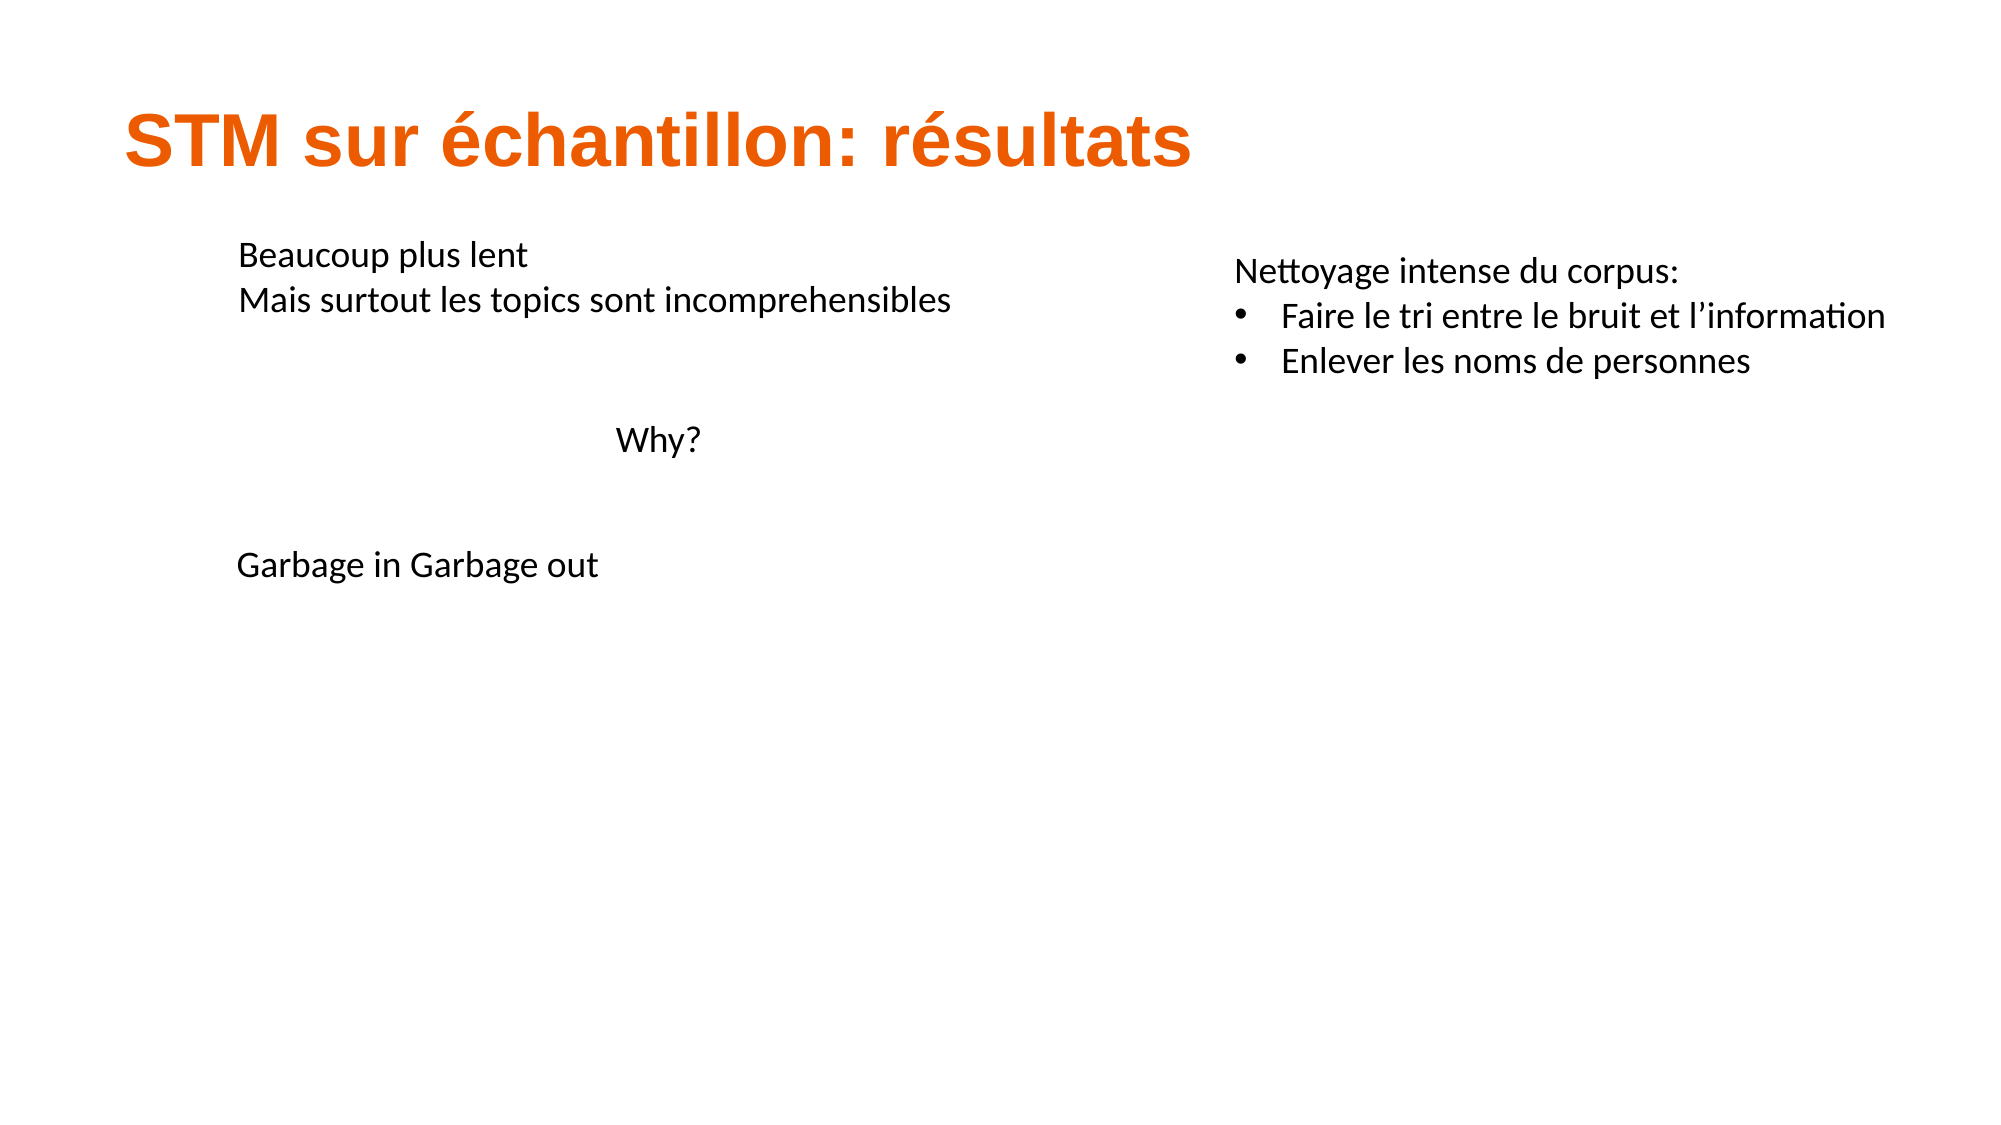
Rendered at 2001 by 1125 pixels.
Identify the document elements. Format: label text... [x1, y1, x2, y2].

text_box Nettoyage intense du corpus: Faire le tri entre le bruit et l’information Enlever les noms de personnes [1219, 238, 1902, 478]
text_box Beaucoup plus lent Mais surtout les topics sont incomprehensibles [223, 223, 968, 373]
text_box Why? [601, 407, 718, 467]
text_box Garbage in Garbage out [221, 532, 615, 592]
text_box STM sur échantillon: résultats [109, 84, 1210, 190]
